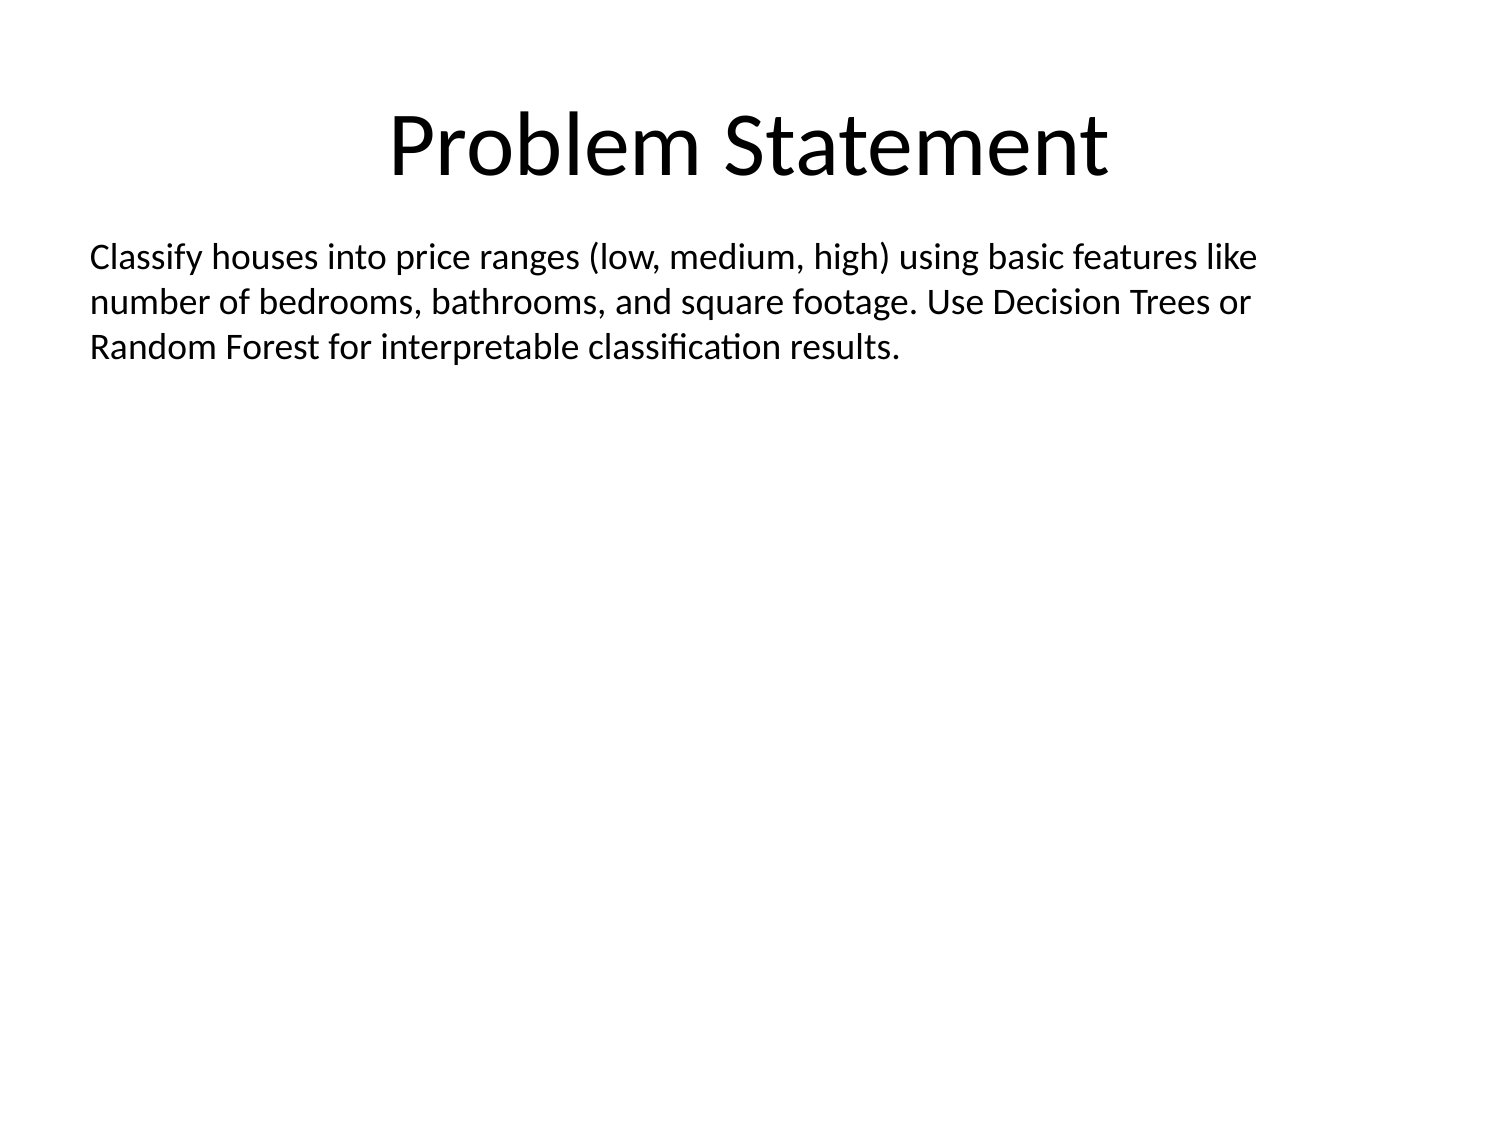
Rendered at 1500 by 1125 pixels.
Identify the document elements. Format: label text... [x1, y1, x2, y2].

title Problem Statement [75, 45, 1425, 233]
text_box Classify houses into price ranges (low, medium, high) using basic features like number of bedrooms, bathrooms, and square footage. Use Decision Trees or Random Forest for interpretable classification results. [74, 224, 1367, 375]
